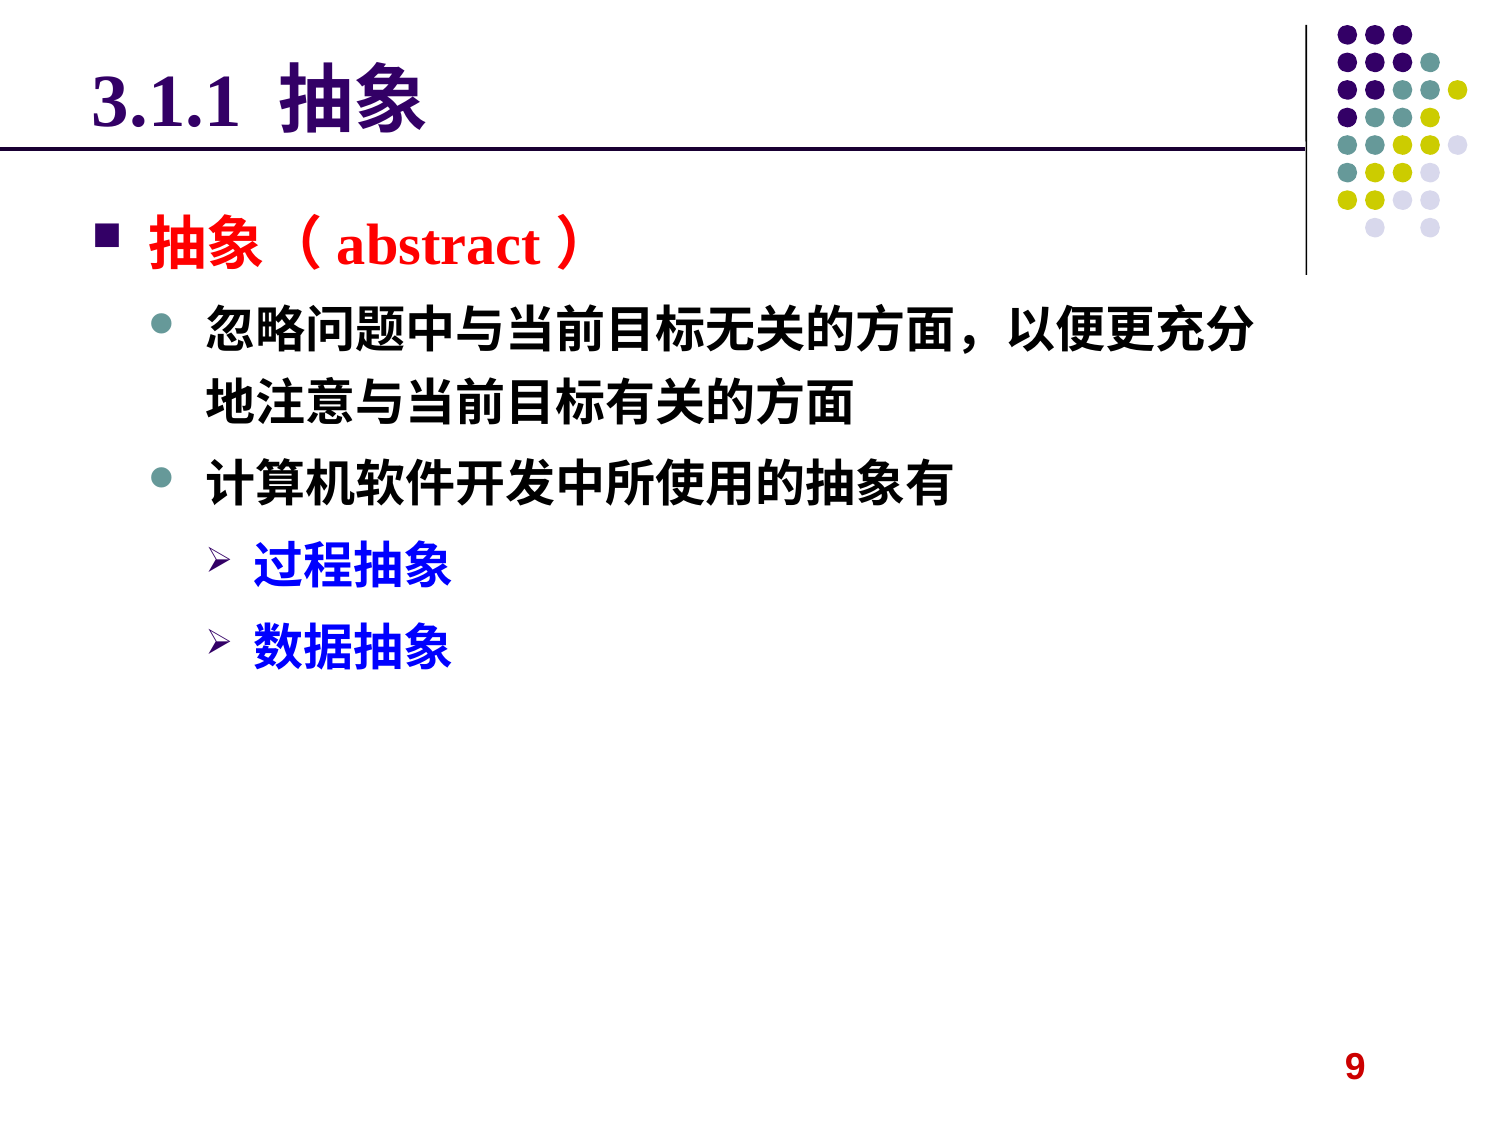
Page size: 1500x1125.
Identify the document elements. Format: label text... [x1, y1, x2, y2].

title 3.1.1 抽象 [76, 31, 1315, 149]
list 抽象（abstract） 忽略问题中与当前目标无关的方面，以便更充分地注意与当前目标有关的方面 计算机软件开发中所使用的抽象有 过程抽象 数据抽象 [76, 184, 1306, 799]
